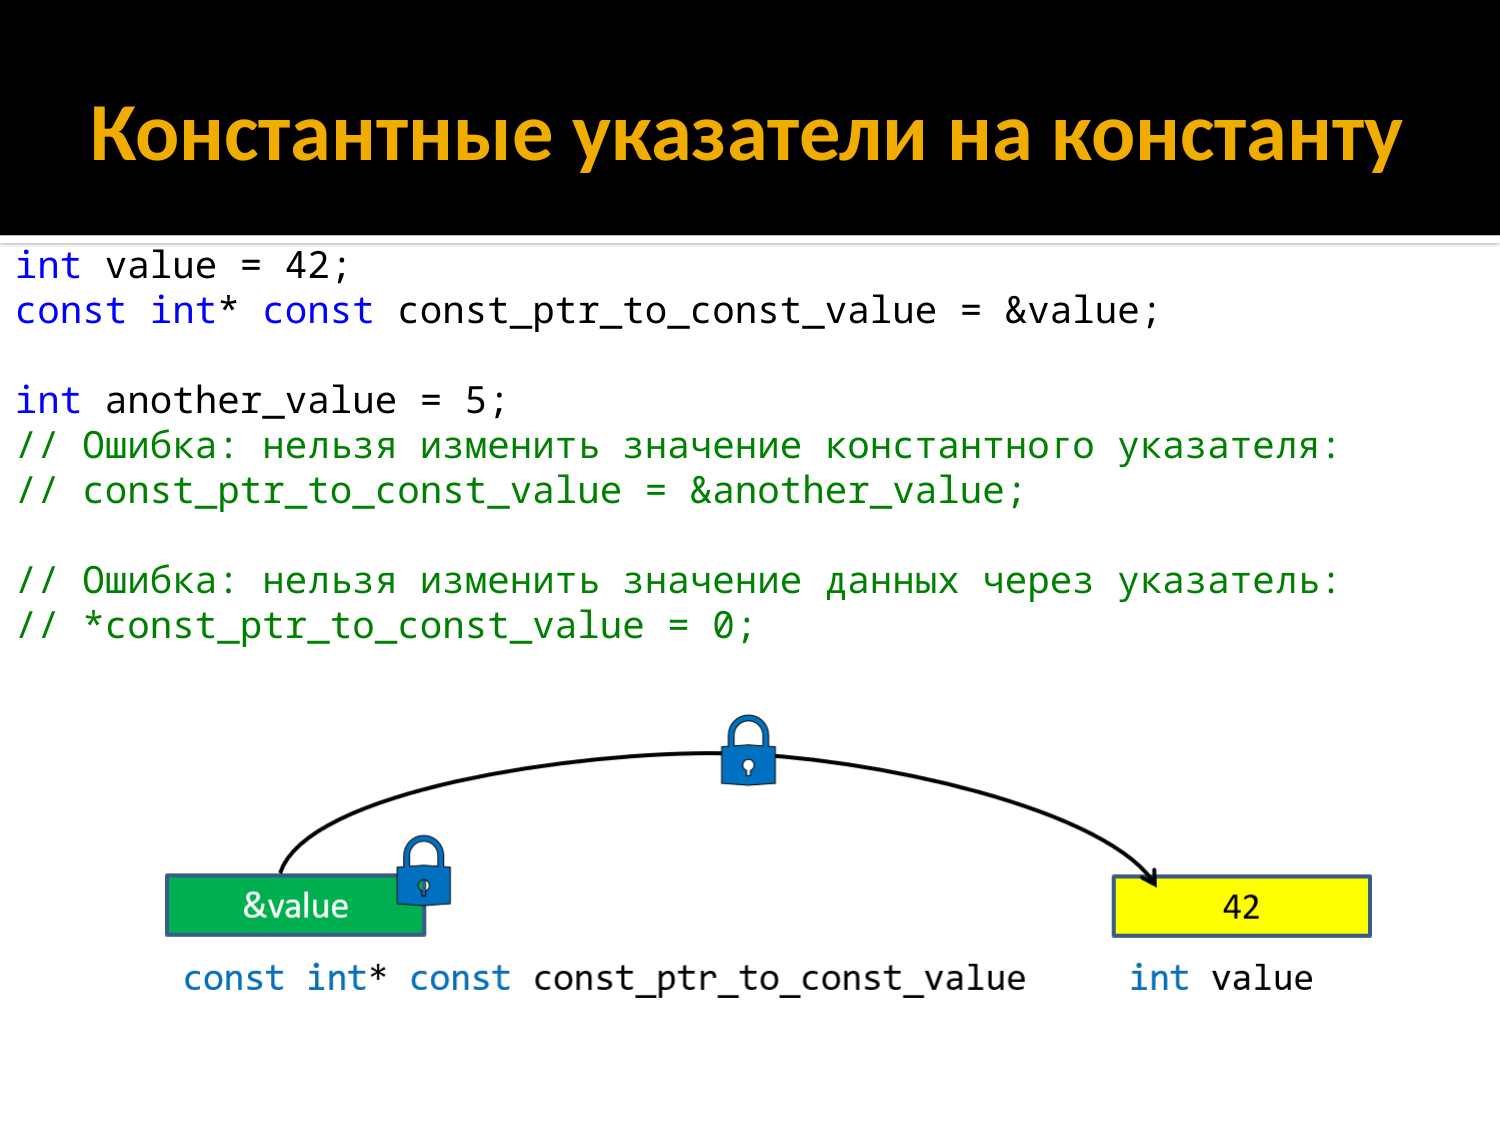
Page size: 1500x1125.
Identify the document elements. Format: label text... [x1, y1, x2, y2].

title Константные указатели на константу [75, 24, 1425, 231]
text_box int value = 42; const int* const const_ptr_to_const_value = &value; int another_value = 5; // Ошибка: нельзя изменить значение константного указателя: // const_ptr_to_const_value = &another_value; // Ошибка: нельзя изменить значение данных через указатель: // *const_ptr_to_const_value = 0; [0, 233, 1471, 654]
picture [159, 704, 1372, 1023]
